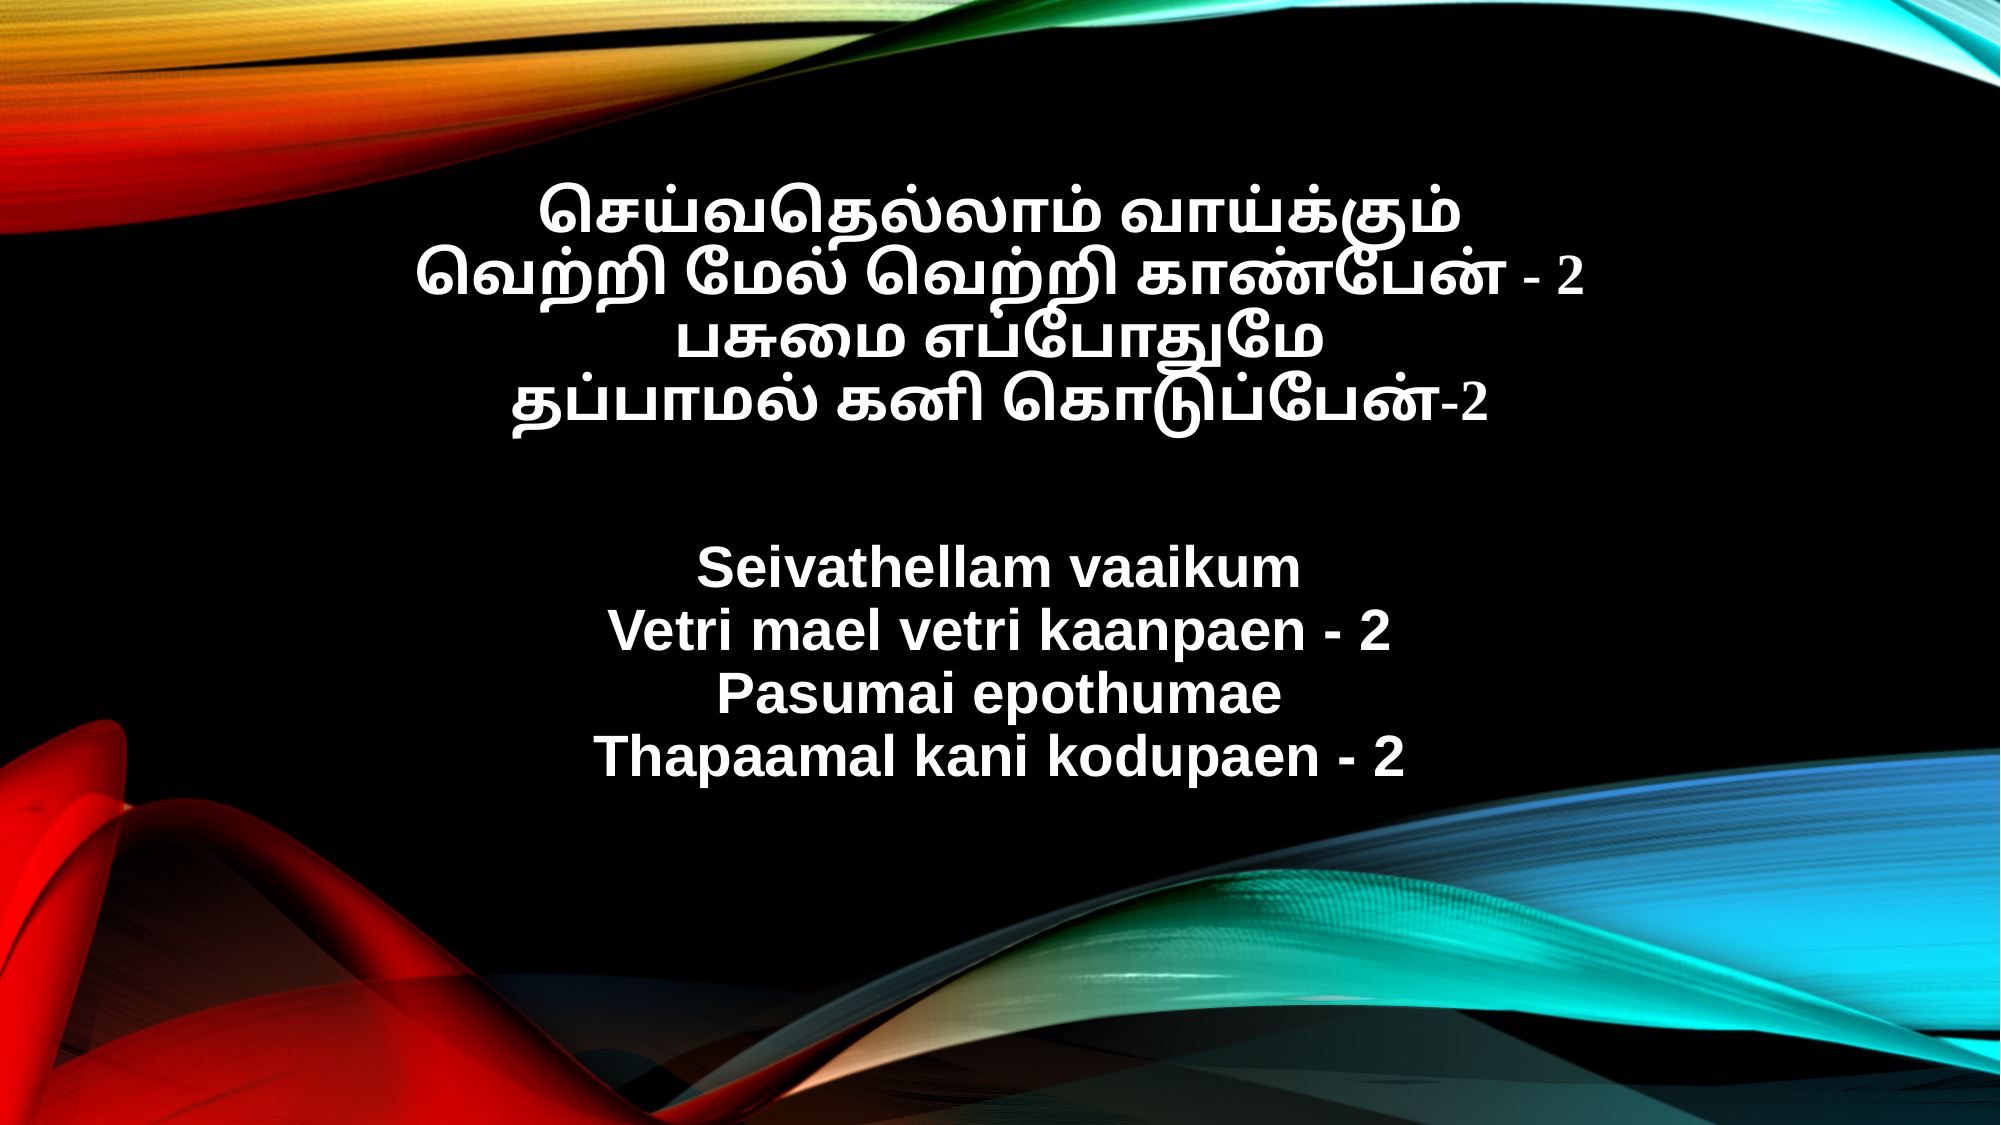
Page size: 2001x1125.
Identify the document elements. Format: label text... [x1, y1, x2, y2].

subtitle செய்வதெல்லாம் வாய்க்கும் வெற்றி மேல் வெற்றி காண்பேன் - 2 பசுமை எப்போதுமே தப்பாமல் கனி கொடுப்பேன்-2 Seivathellam vaaikum Vetri mael vetri kaanpaen - 2 Pasumai epothumae Thapaamal kani kodupaen - 2 [0, 0, 2000, 1125]
